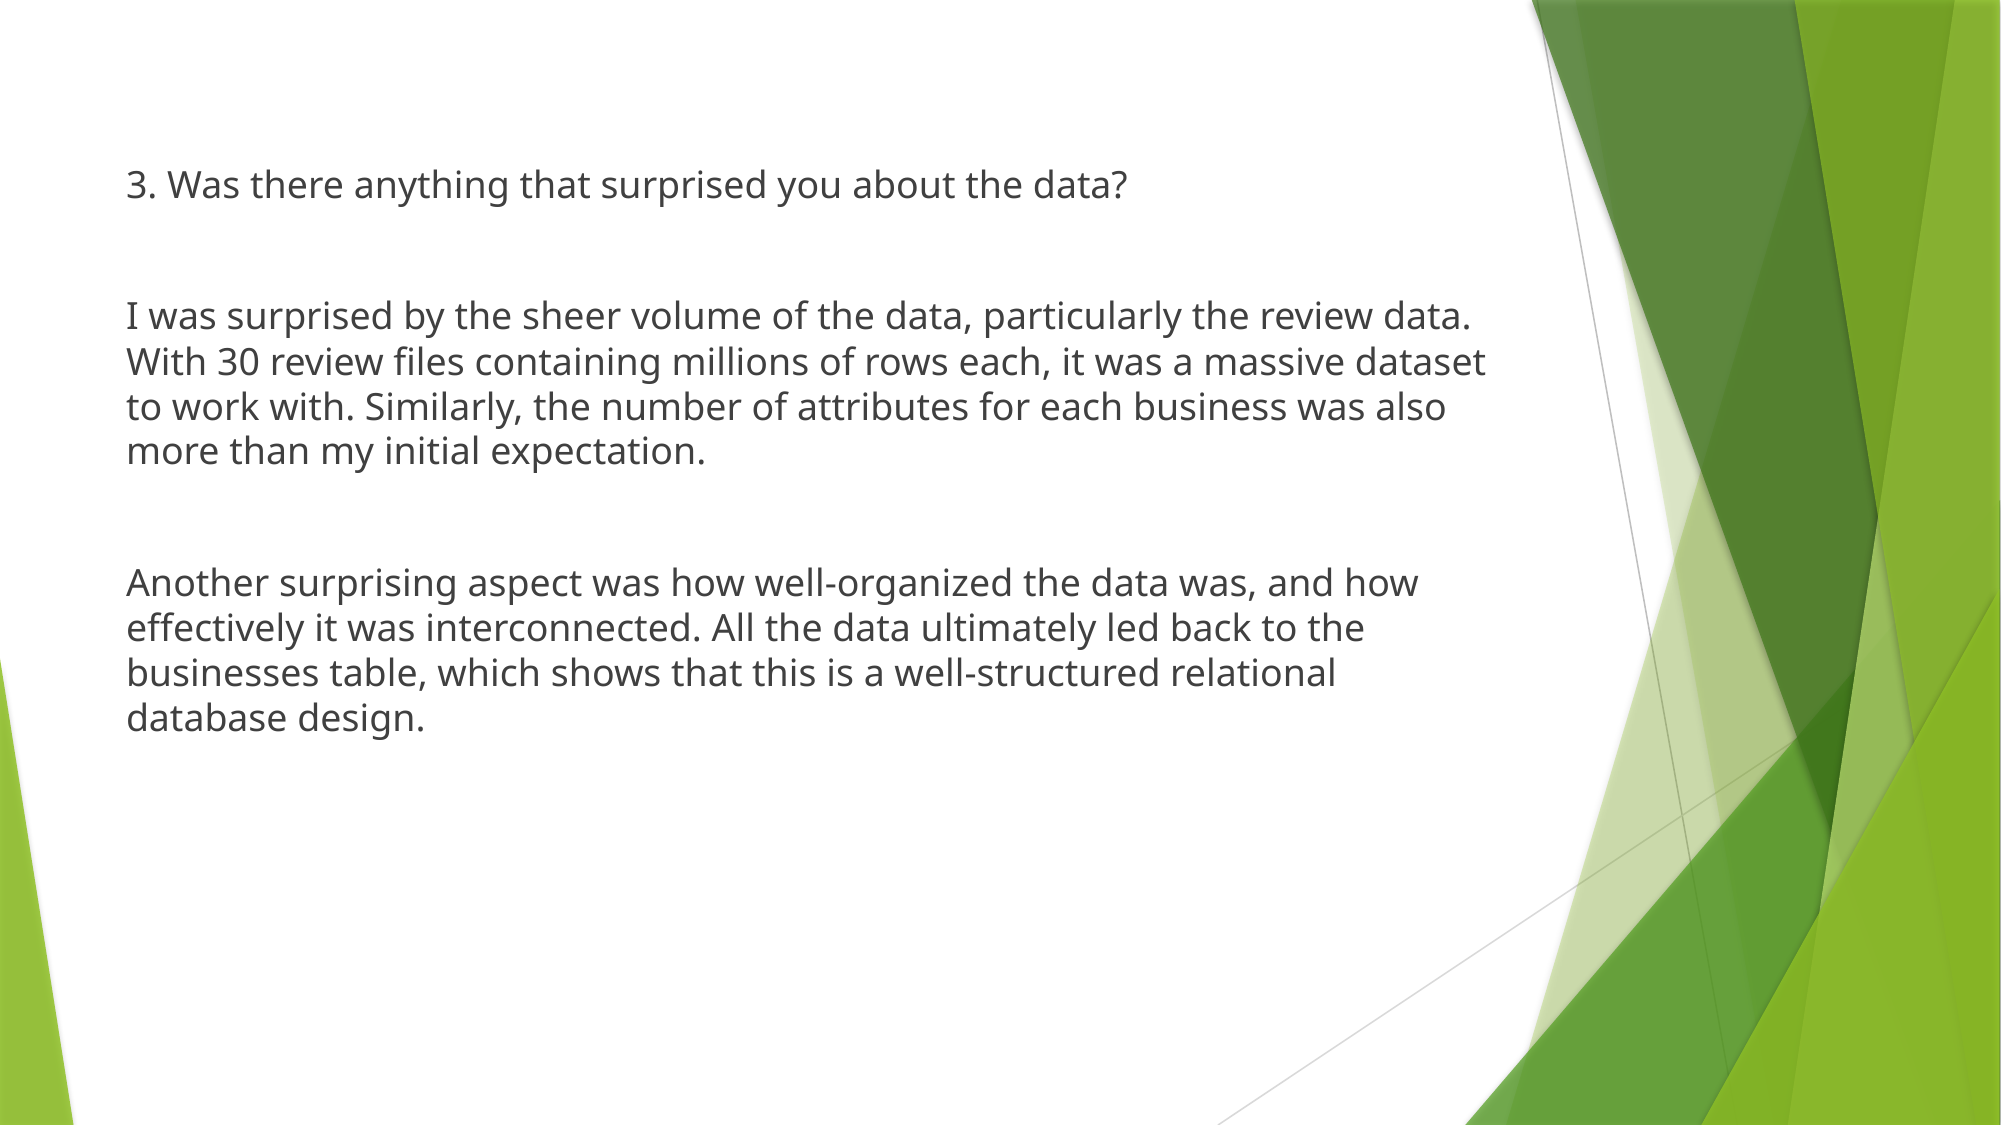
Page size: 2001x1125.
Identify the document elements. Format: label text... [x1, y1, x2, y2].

list 3. Was there anything that surprised you about the data? I was surprised by the sheer volume of the data, particularly the review data. With 30 review files containing millions of rows each, it was a massive dataset to work with. Similarly, the number of attributes for each business was also more than my initial expectation. Another surprising aspect was how well-organized the data was, and how effectively it was interconnected. All the data ultimately led back to the businesses table, which shows that this is a well-structured relational database design. [111, 153, 1522, 992]
